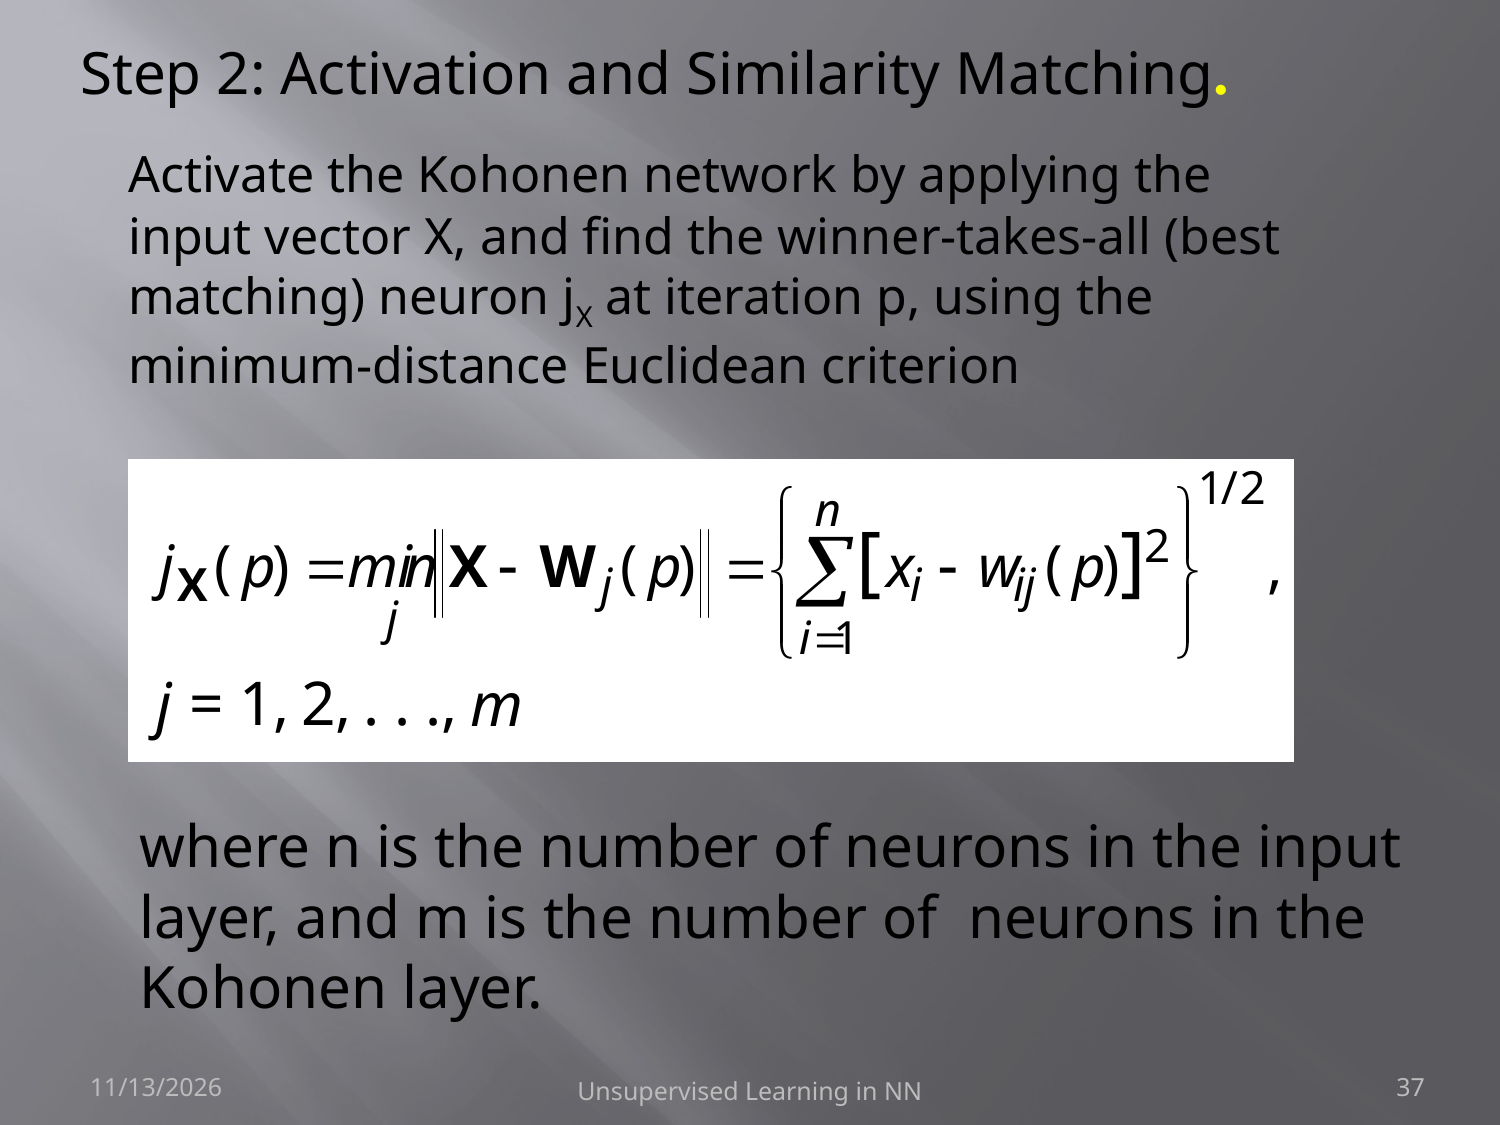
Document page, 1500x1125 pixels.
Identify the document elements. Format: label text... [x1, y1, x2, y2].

footer Unsupervised Learning in NN [512, 1052, 988, 1113]
text_box Step 2: Activation and Similarity Matching. [65, 24, 1244, 115]
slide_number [75, 1052, 425, 1113]
text_box Activate the Kohonen network by applying the input vector X, and find the winner-takes-all (best matching) neuron jX at iteration p, using the minimum-distance Euclidean criterion [50, 122, 1426, 401]
picture [126, 457, 1295, 763]
text_box where n is the number of neurons in the input layer, and m is the number of neurons in the Kohonen layer. [62, 797, 1438, 1028]
slide_number 37 [1299, 1052, 1425, 1113]
